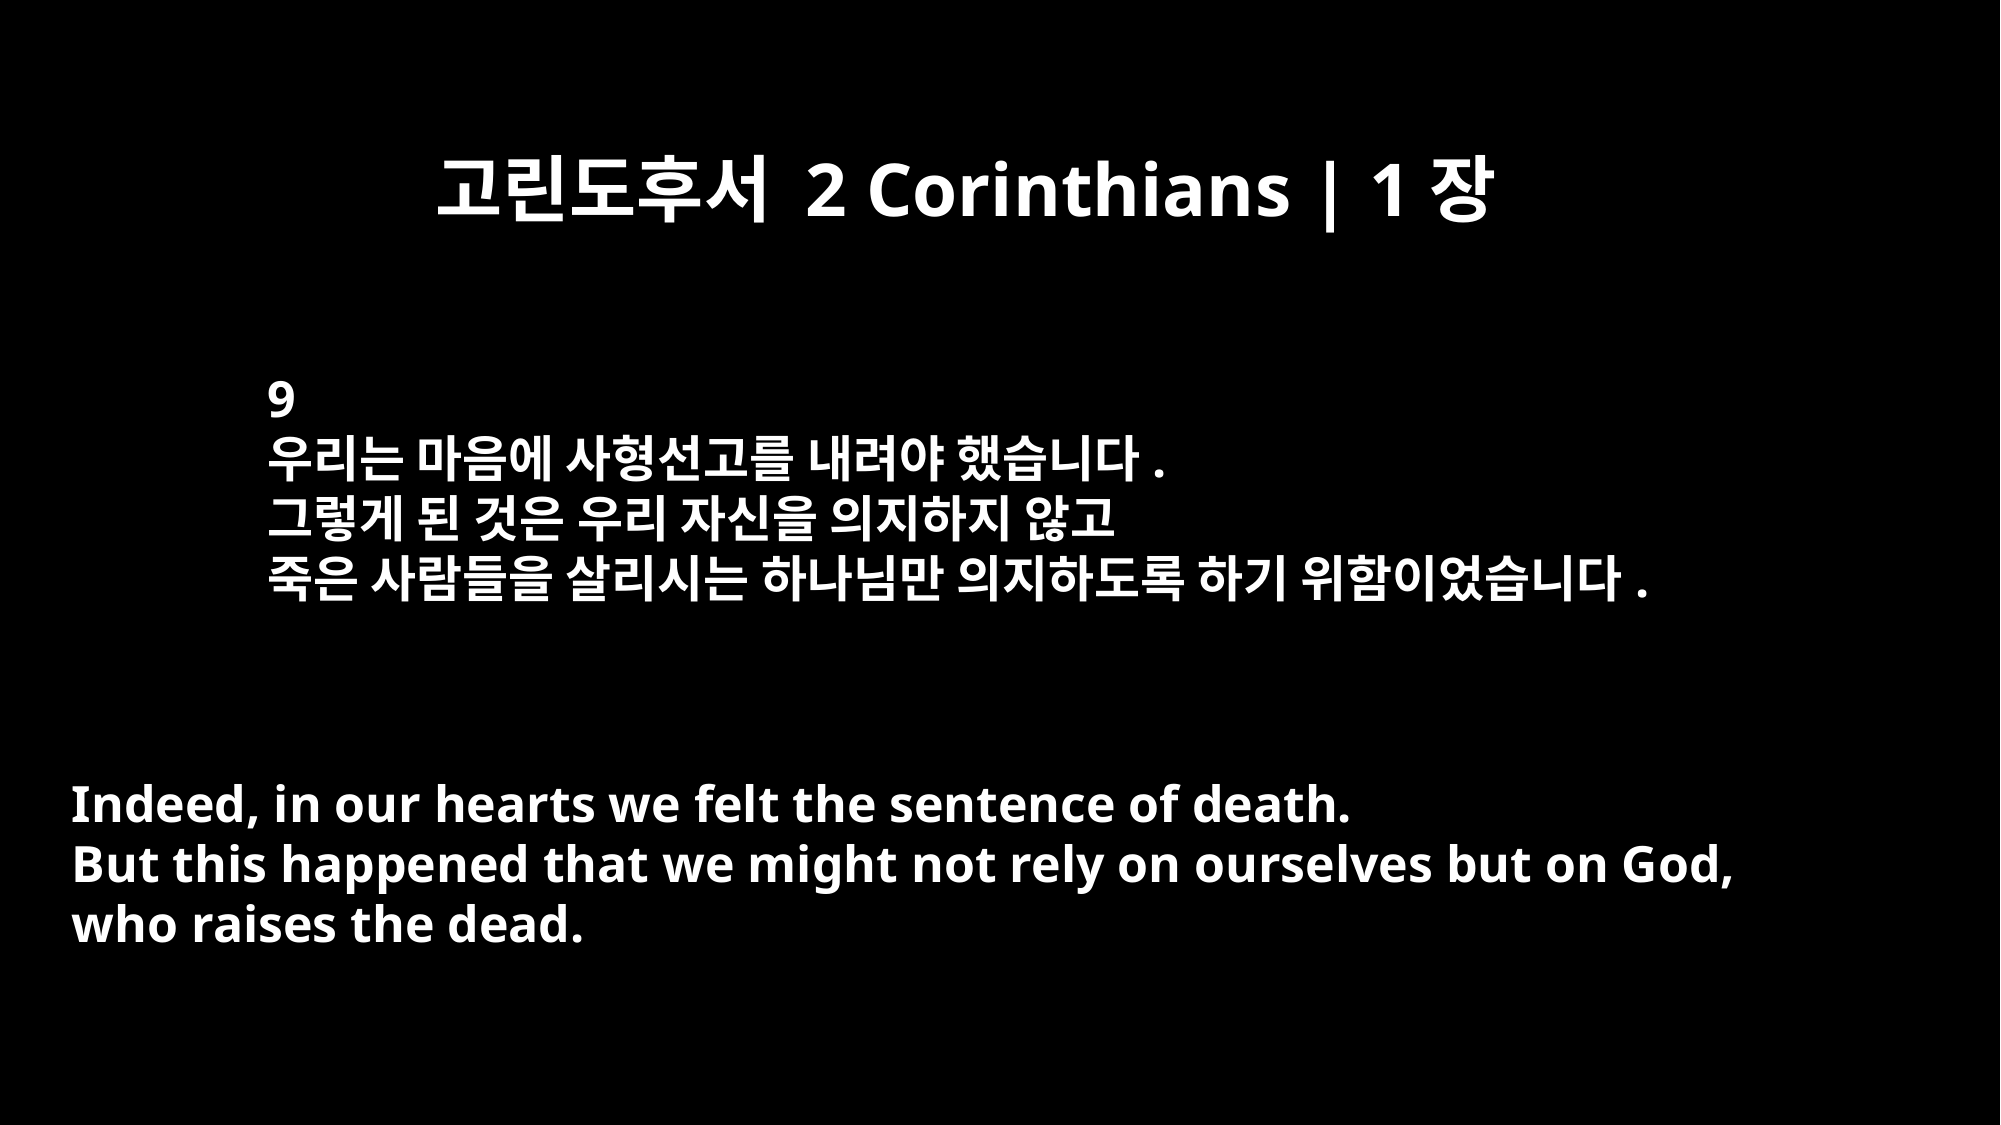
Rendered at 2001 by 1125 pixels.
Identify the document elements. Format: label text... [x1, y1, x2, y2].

text_box Indeed, in our hearts we felt the sentence of death. But this happened that we might not rely on ourselves but on God, who raises the dead. [57, 764, 1751, 960]
text_box 9 우리는 마음에 사형선고를 내려야 했습니다. 그렇게 된 것은 우리 자신을 의지하지 않고 죽은 사람들을 살리시는 하나님만 의지하도록 하기 위함이었습니다. [252, 359, 1665, 615]
text_box 고린도후서 2 Corinthians | 1장 [420, 136, 1512, 239]
